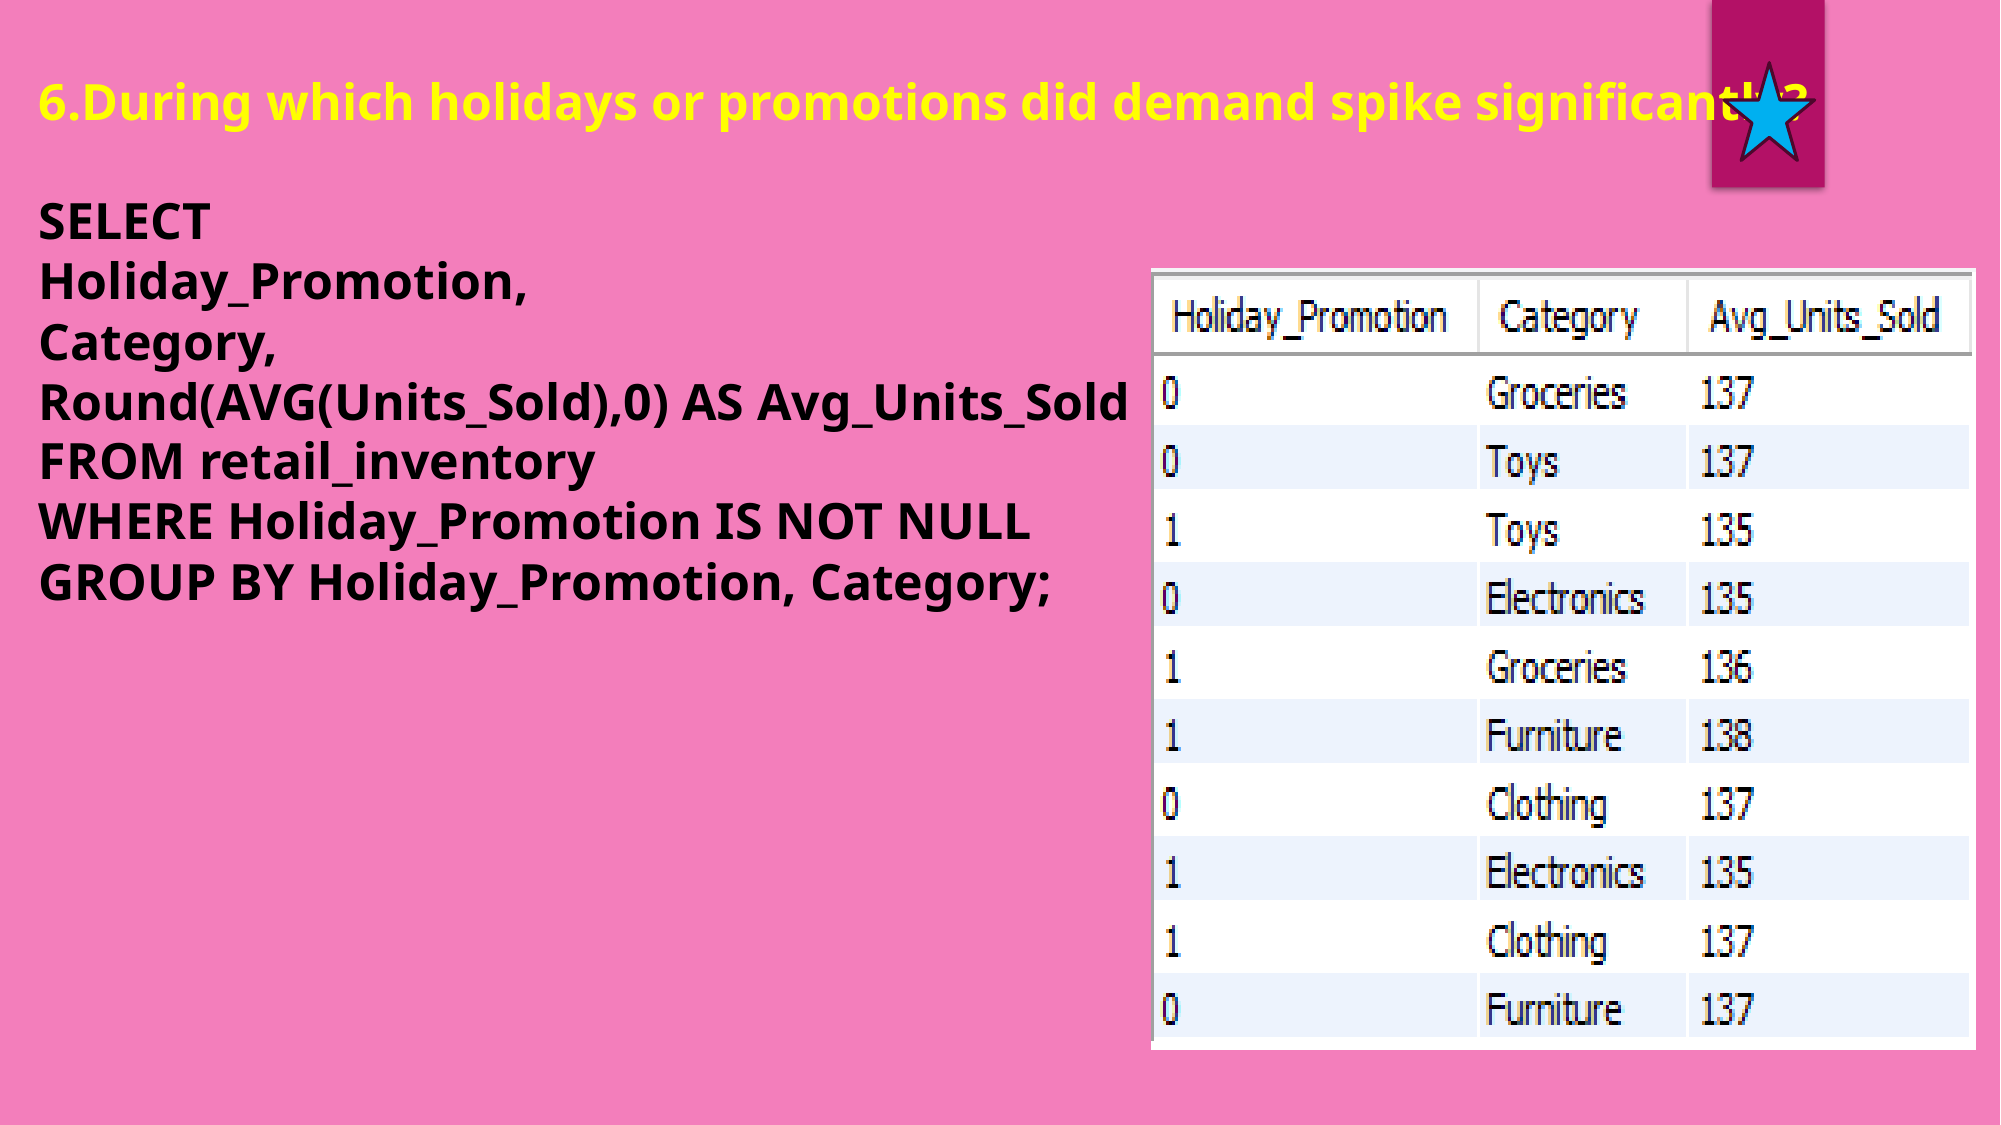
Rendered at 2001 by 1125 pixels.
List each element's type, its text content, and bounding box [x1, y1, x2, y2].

text_box [1722, 61, 1817, 162]
picture [1151, 268, 1977, 1050]
text_box 6.During which holidays or promotions did demand spike significantly? SELECT Holiday_Promotion, Category, Round(AVG(Units_Sold),0) AS Avg_Units_Sold FROM retail_inventory WHERE Holiday_Promotion IS NOT NULL GROUP BY Holiday_Promotion, Category; [23, 62, 1976, 618]
